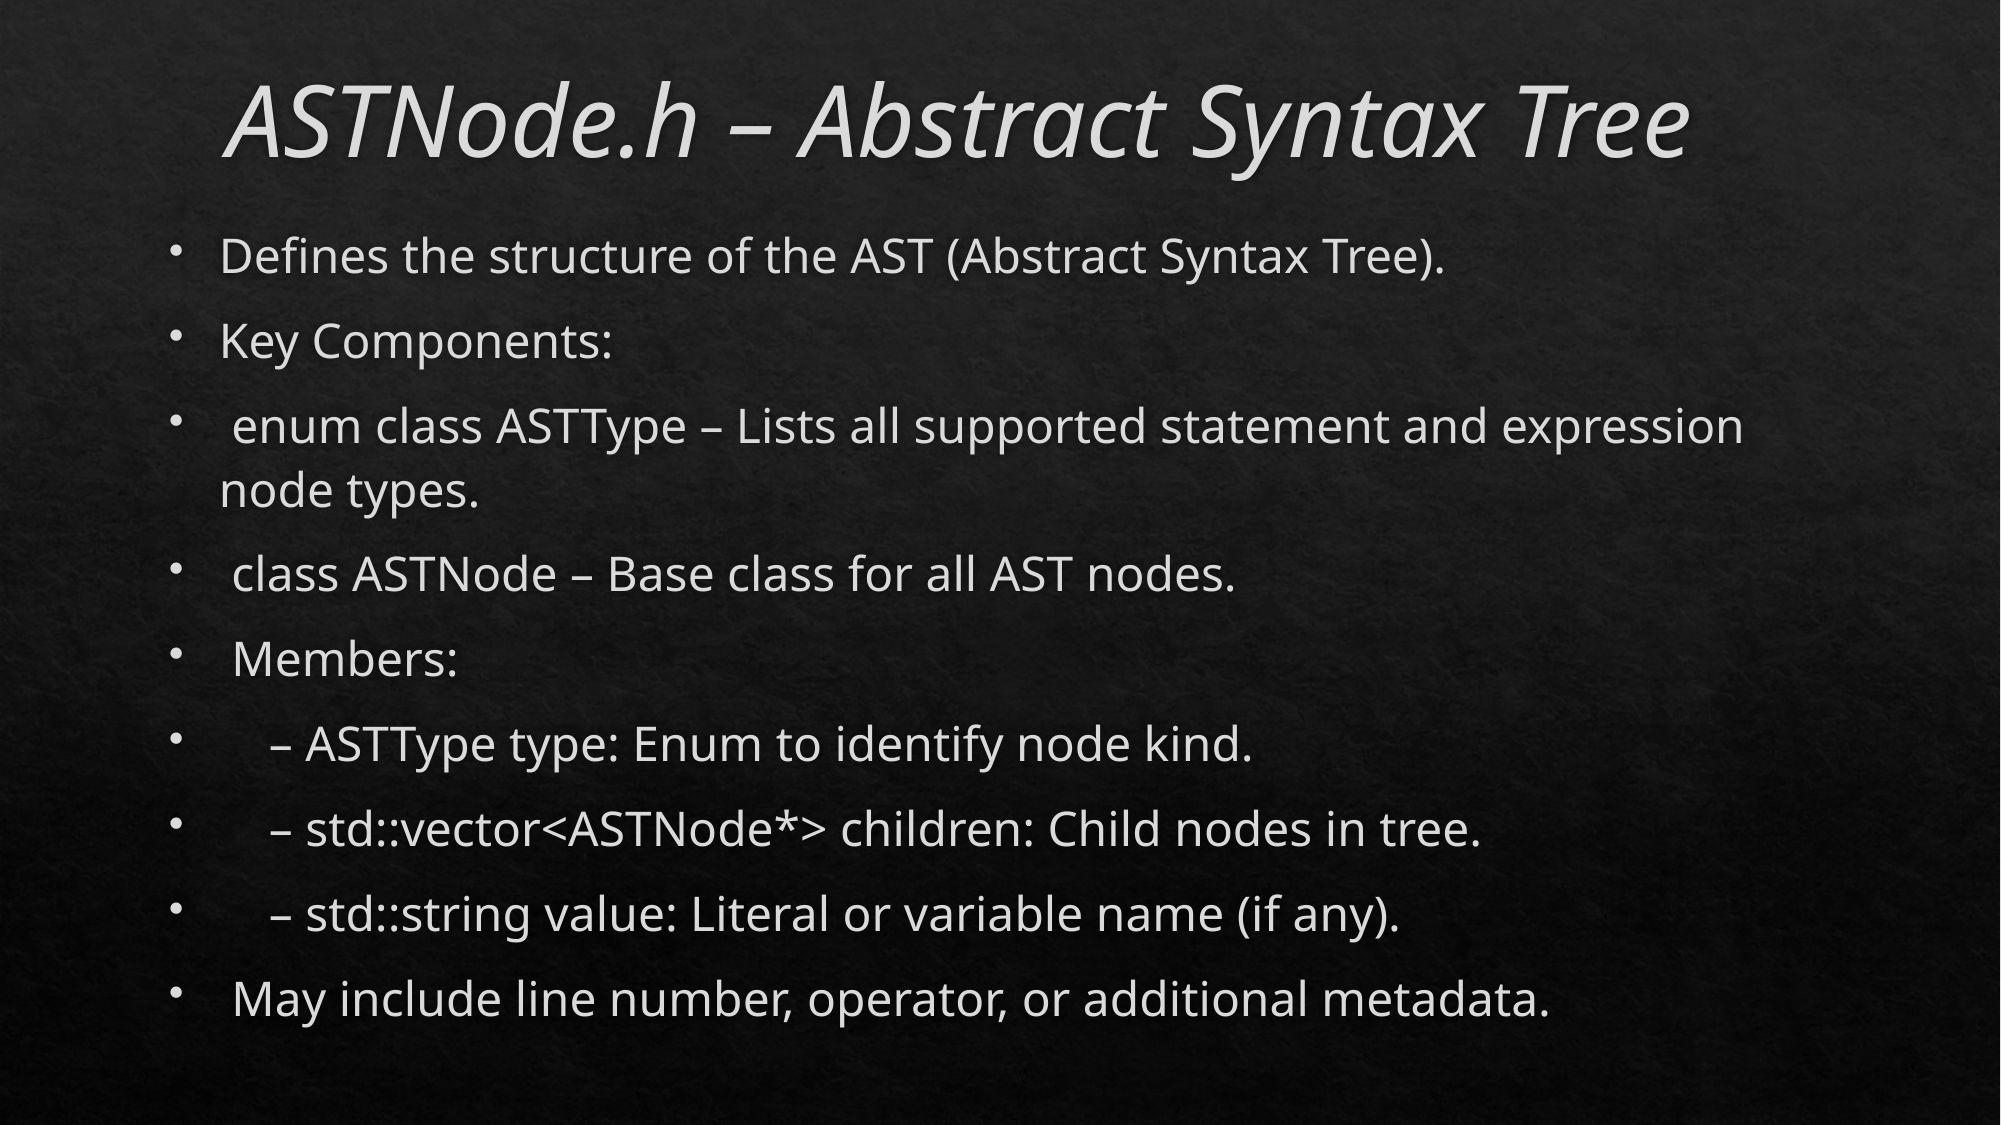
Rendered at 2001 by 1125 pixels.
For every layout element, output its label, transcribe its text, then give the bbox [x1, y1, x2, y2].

title ASTNode.h – Abstract Syntax Tree [111, 22, 1811, 229]
list Defines the structure of the AST (Abstract Syntax Tree). Key Components: enum class ASTType – Lists all supported statement and expression node types. class ASTNode – Base class for all AST nodes. Members: – ASTType type: Enum to identify node kind. – std::vector<ASTNode*> children: Child nodes in tree. – std::string value: Literal or variable name (if any). May include line number, operator, or additional metadata. [149, 212, 1849, 1037]
